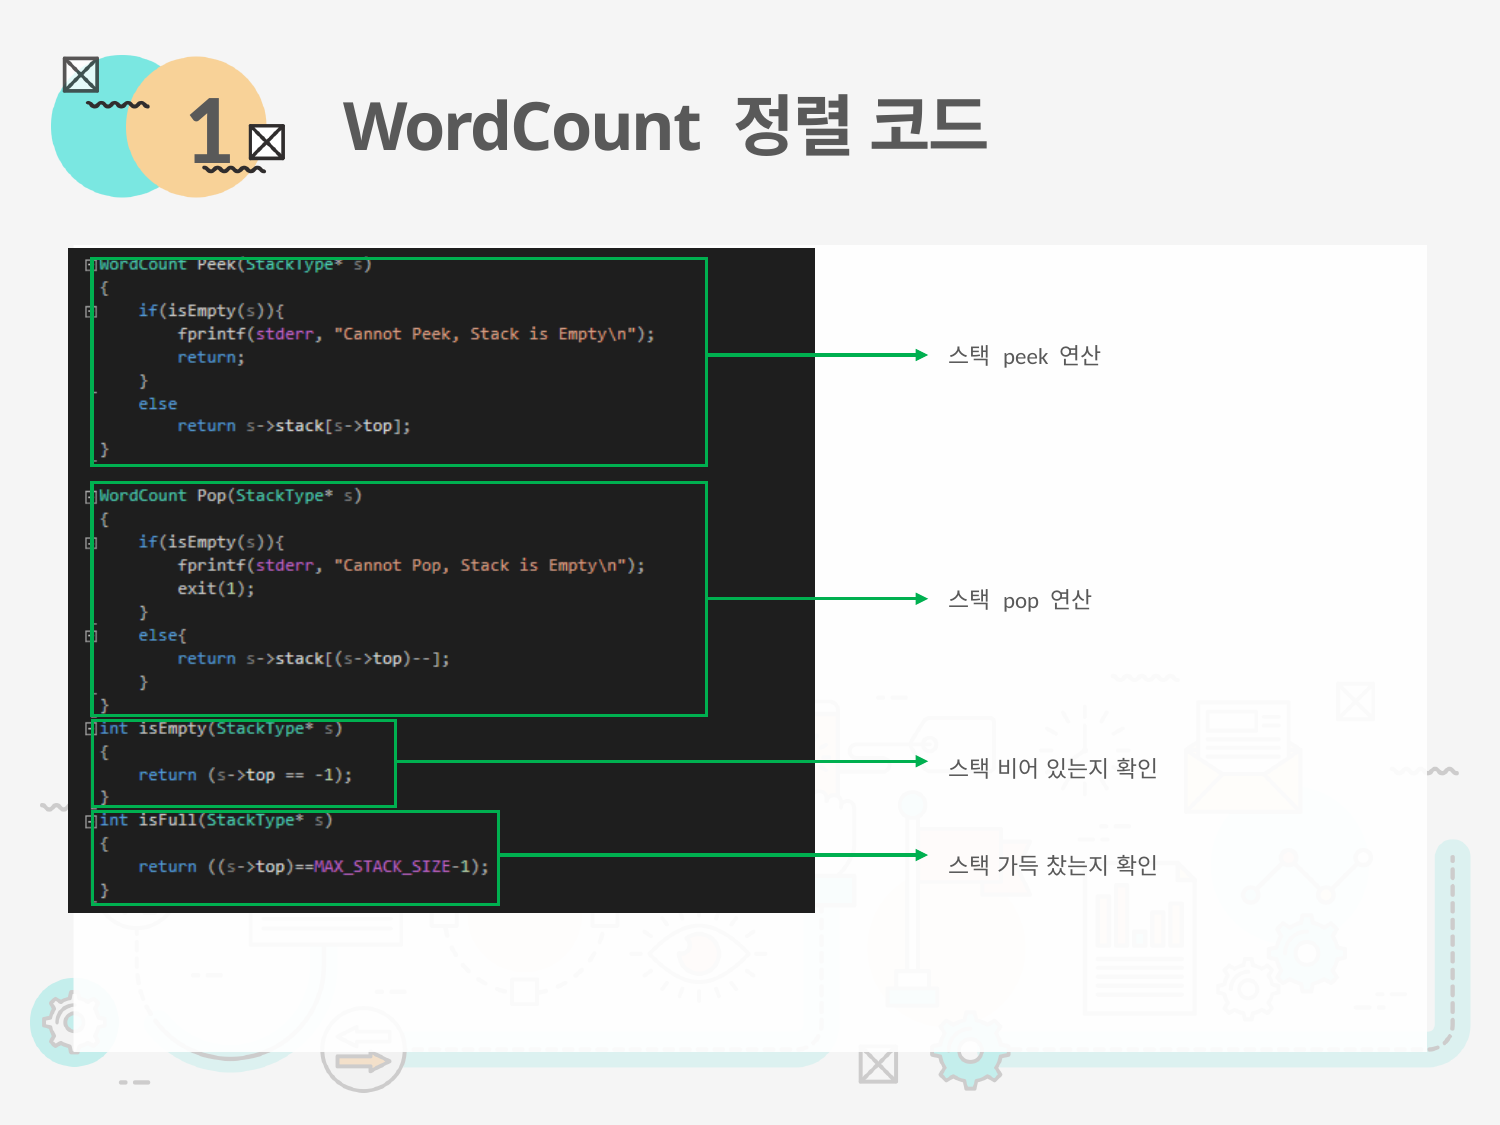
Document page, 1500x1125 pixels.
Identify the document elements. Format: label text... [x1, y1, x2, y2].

text_box 스택 pop 연산 [933, 563, 1286, 622]
text_box 1 [167, 91, 221, 155]
picture [0, 0, 1500, 1125]
text_box 스택 가득 찼는지 확인 [933, 828, 1286, 888]
text_box 스택 peek 연산 [933, 319, 1286, 379]
text_box 스택 비어 있는지 확인 [933, 731, 1286, 791]
title WordCount 정렬 코드 [328, 64, 1430, 194]
